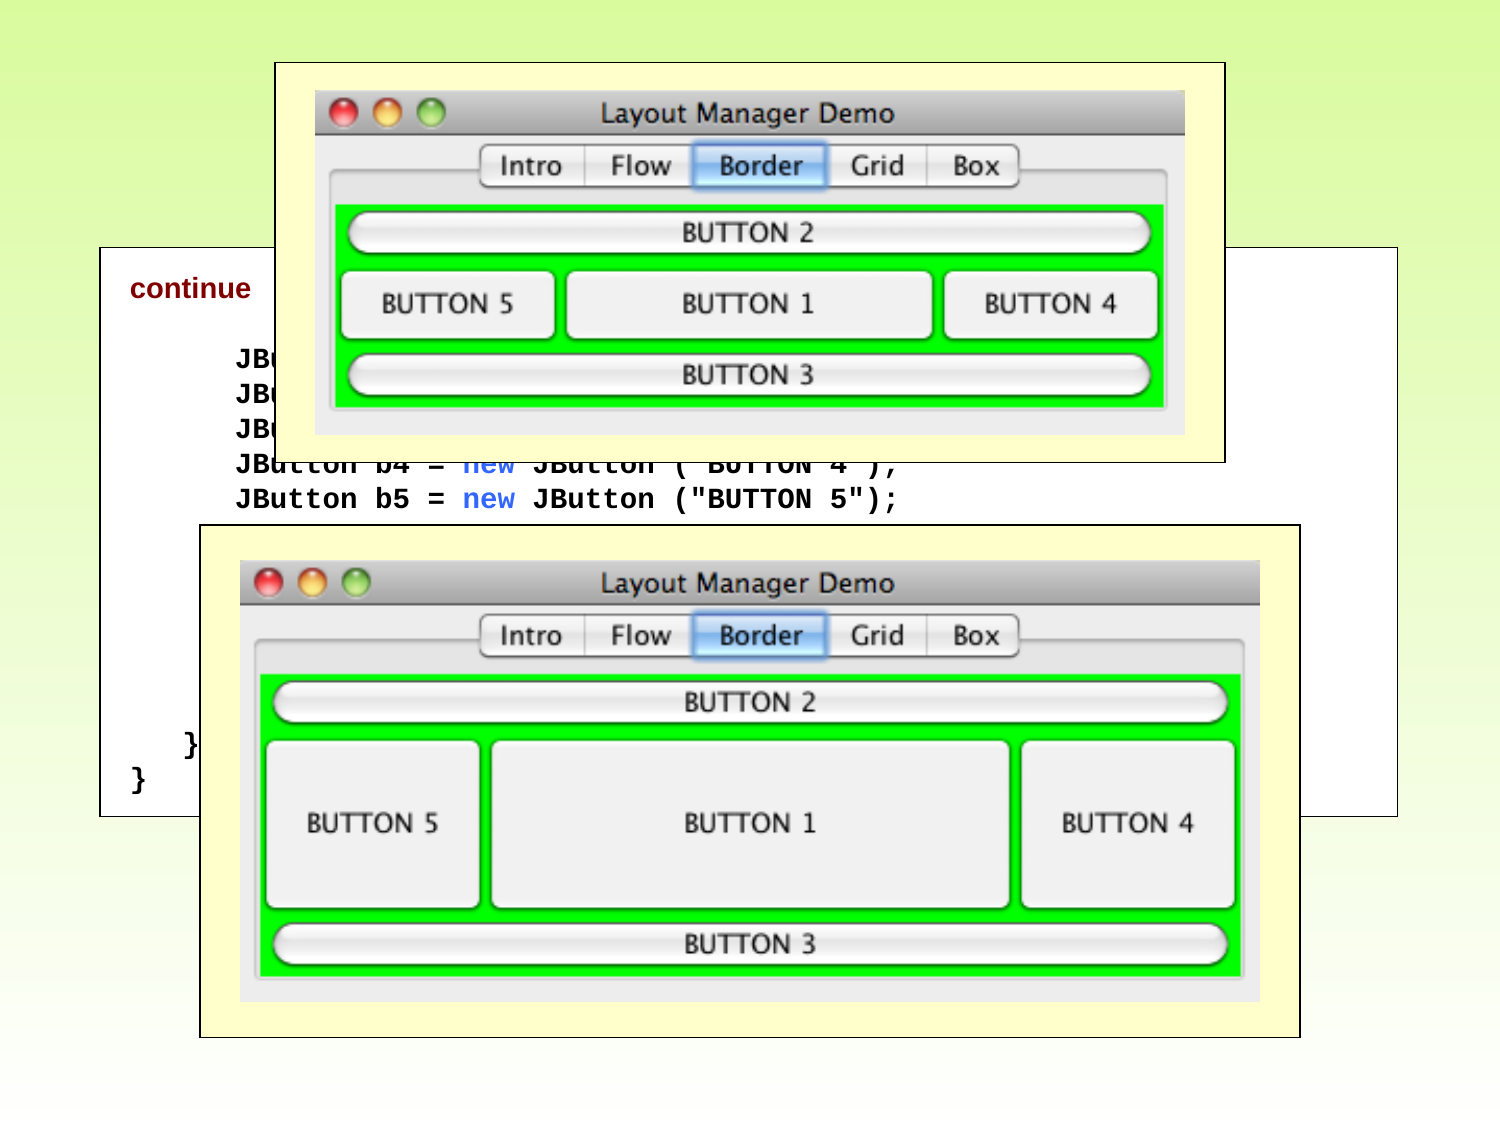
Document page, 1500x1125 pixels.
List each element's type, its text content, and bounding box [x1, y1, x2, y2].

text_box continue JButton b1 = new JButton ("BUTTON 1"); JButton b2 = new JButton ("BUTTON 2"); JButton b3 = new JButton ("BUTTON 3"); JButton b4 = new JButton ("BUTTON 4"); JButton b5 = new JButton ("BUTTON 5"); add (b1, BorderLayout.CENTER); add (b2, BorderLayout.NORTH); add (b3, BorderLayout.SOUTH); add (b4, BorderLayout.EAST); add (b5, BorderLayout.WEST); } } [99, 247, 1398, 817]
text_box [199, 524, 1301, 1038]
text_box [274, 62, 1226, 463]
